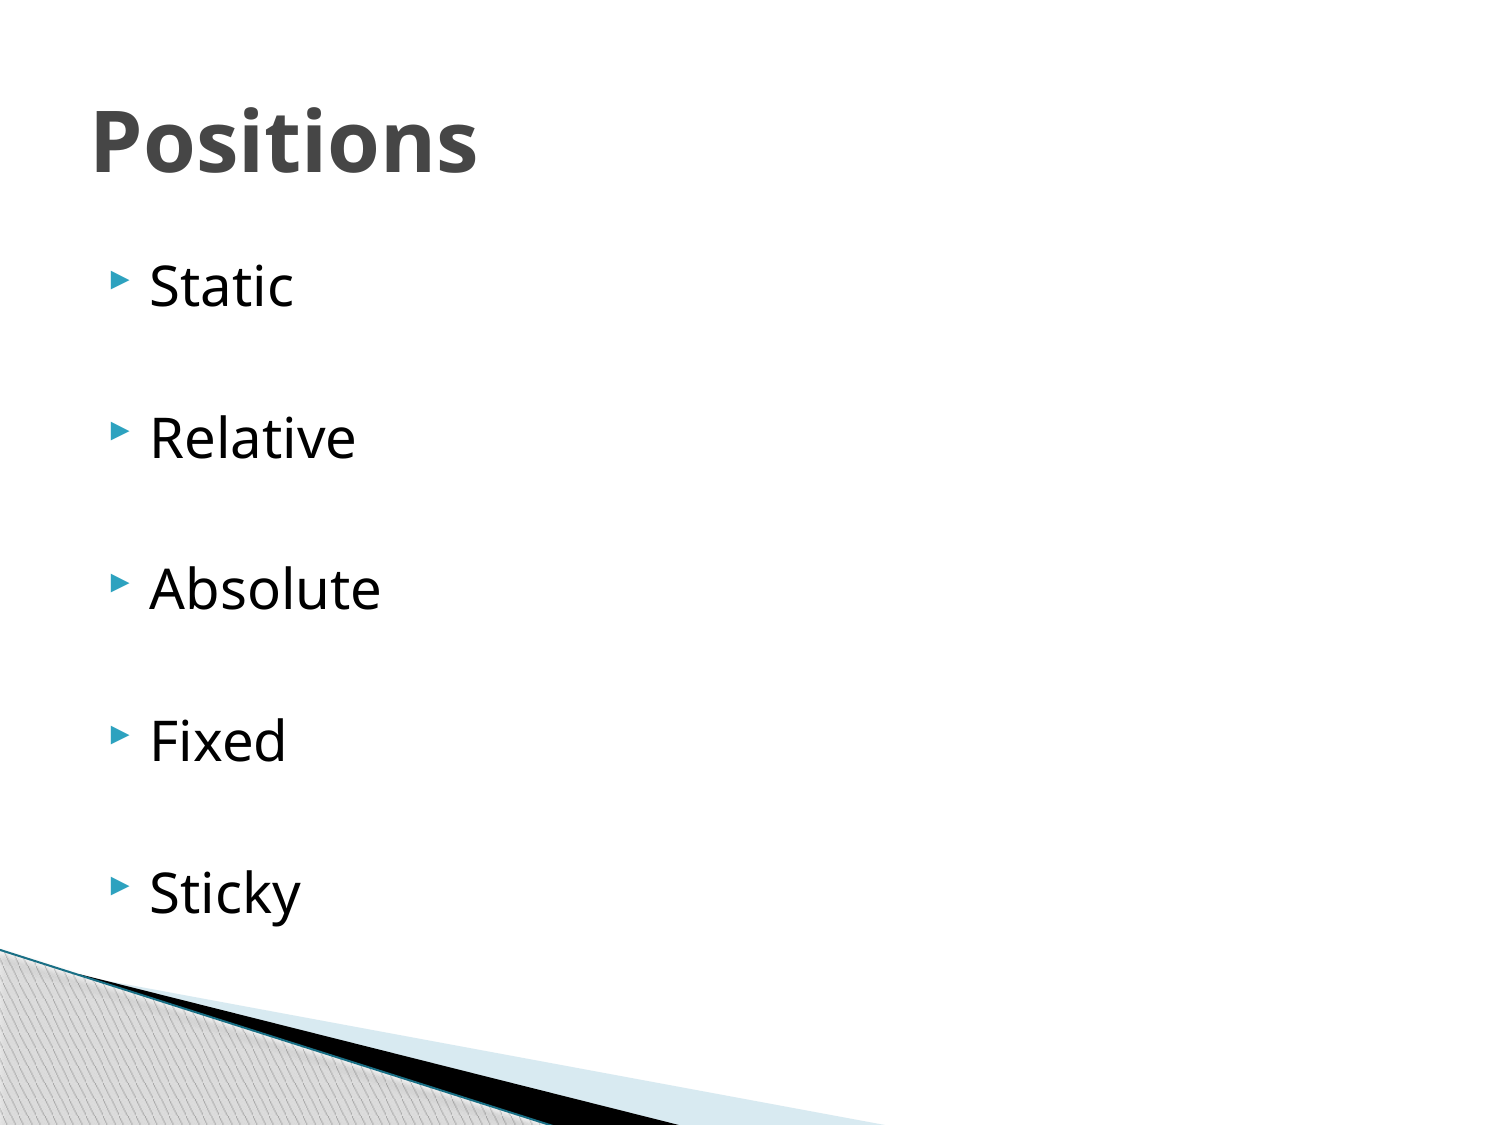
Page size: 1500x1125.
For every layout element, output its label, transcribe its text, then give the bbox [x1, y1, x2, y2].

list Static Relative Absolute Fixed Sticky [75, 243, 1425, 986]
title Positions [75, 45, 1425, 233]
